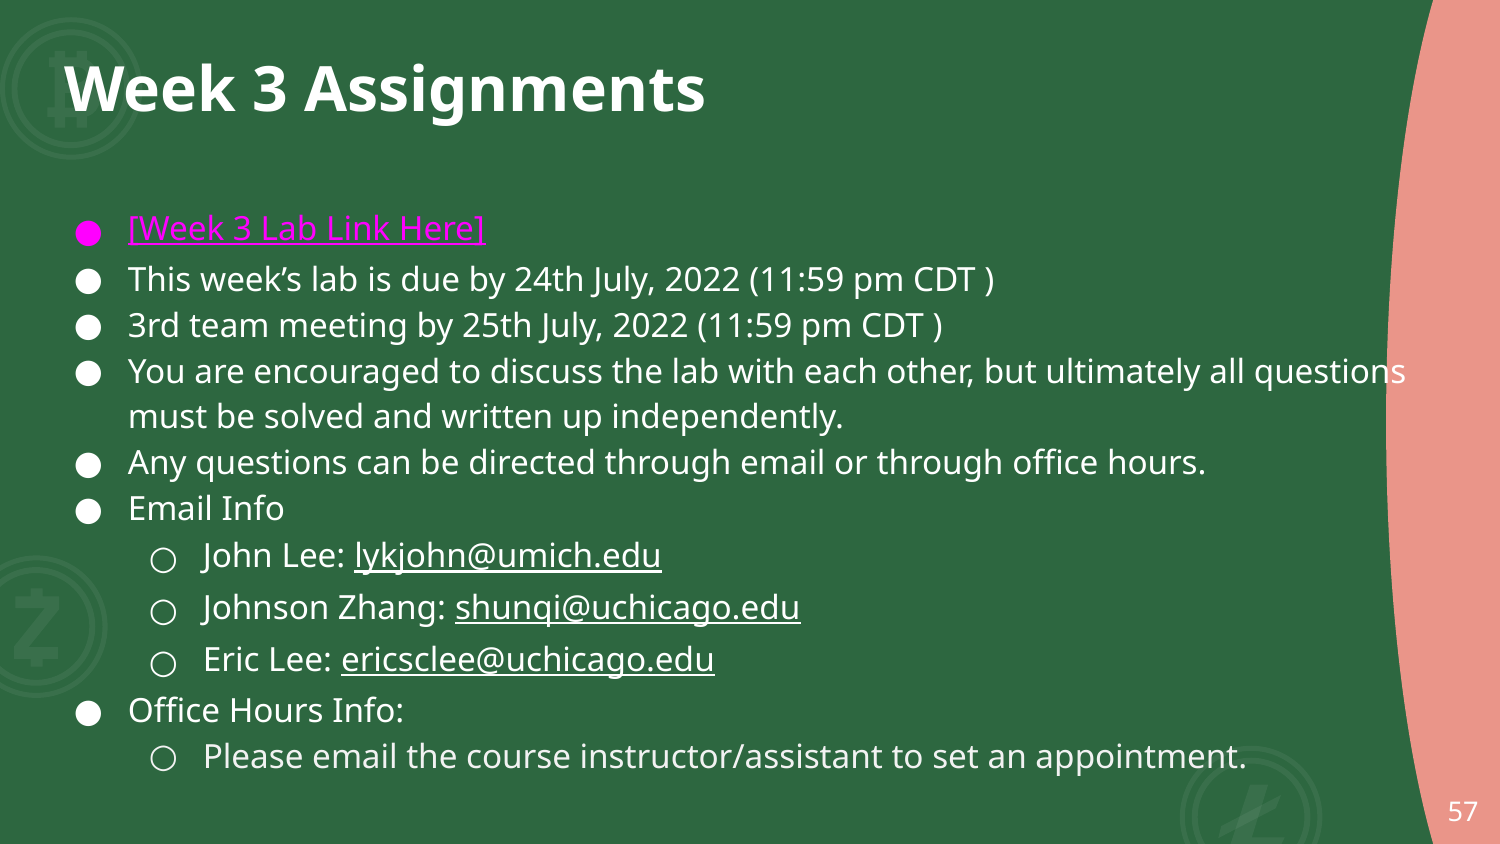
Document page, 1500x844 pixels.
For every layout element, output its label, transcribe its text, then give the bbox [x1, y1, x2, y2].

slide_number ‹#› [1403, 779, 1494, 844]
text_box Week 3 Assignments [49, 33, 1451, 128]
text_box [Week 3 Lab Link Here] This week’s lab is due by 24th July, 2022 (11:59 pm CDT ) 3rd team meeting by 25th July, 2022 (11:59 pm CDT ) You are encouraged to discuss the lab with each other, but ultimately all questions must be solved and written up independently. Any questions can be directed through email or through office hours. Email Info John Lee: lykjohn@umich.edu Johnson Zhang: shunqi@uchicago.edu Eric Lee: ericsclee@uchicago.edu Office Hours Info: Please email the course instructor/assistant to set an appointment. [37, 185, 1440, 790]
